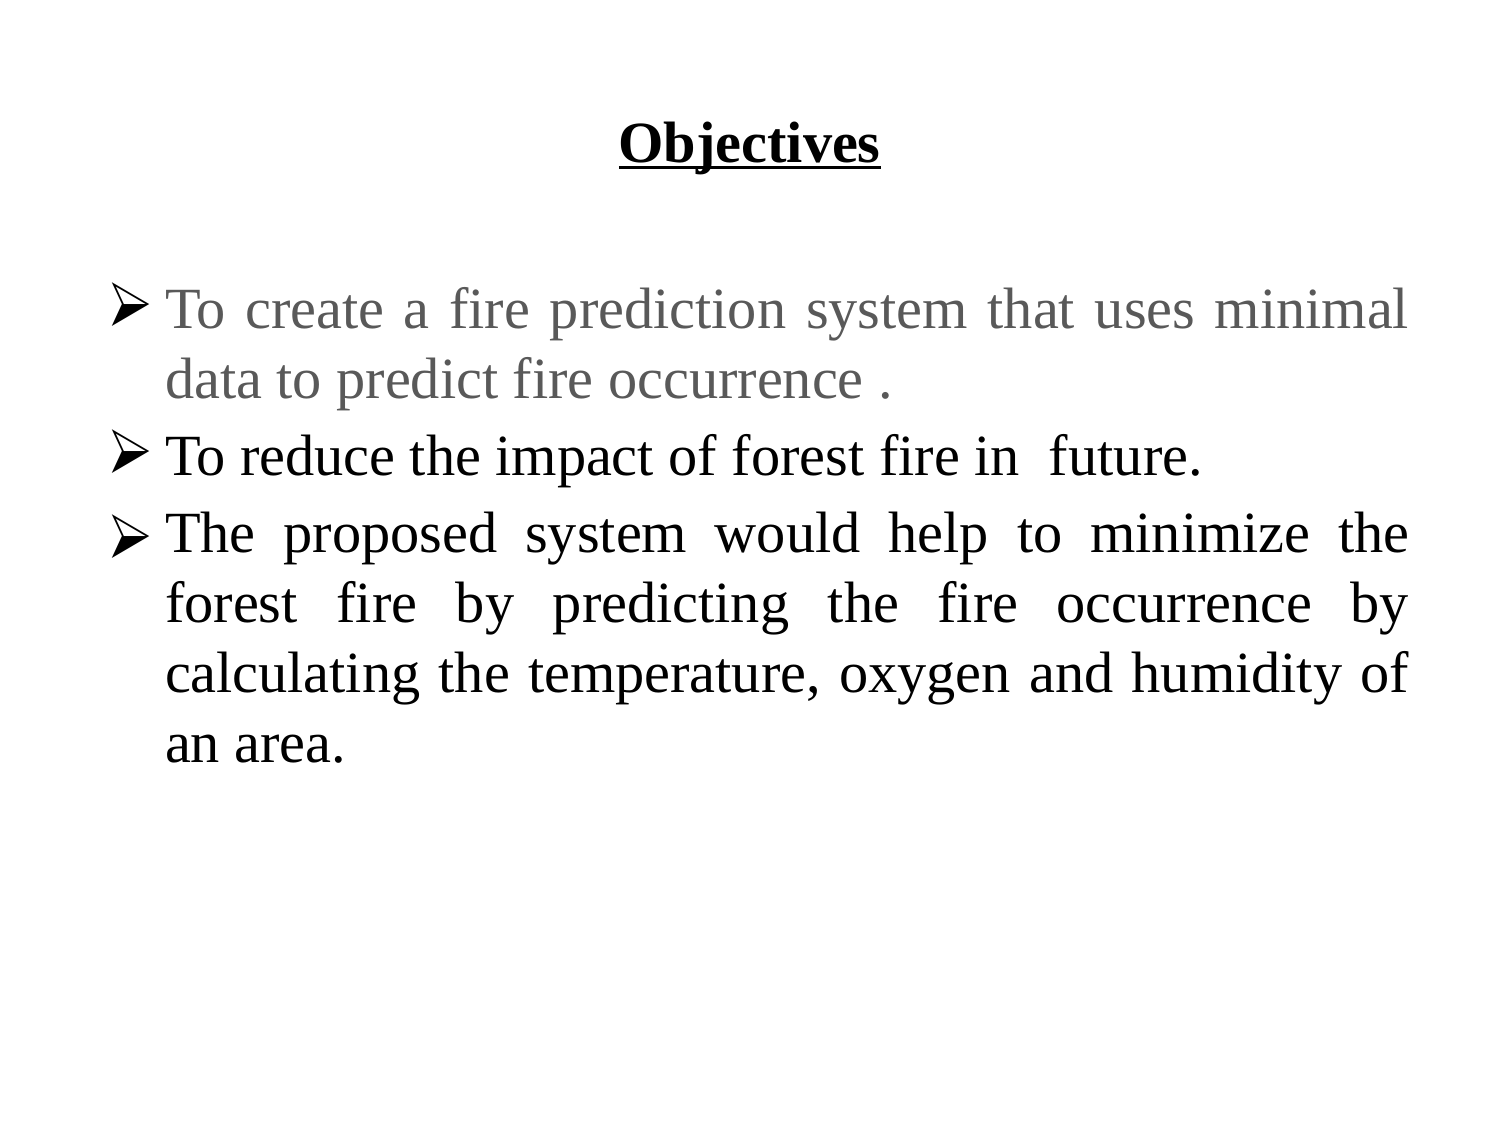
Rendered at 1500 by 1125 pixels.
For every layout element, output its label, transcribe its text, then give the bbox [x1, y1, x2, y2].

title Objectives [75, 45, 1425, 233]
list To create a fire prediction system that uses minimal data to predict fire occurrence . To reduce the impact of forest fire in future. The proposed system would help to minimize the forest fire by predicting the fire occurrence by calculating the temperature, oxygen and humidity of an area. [75, 262, 1425, 1005]
